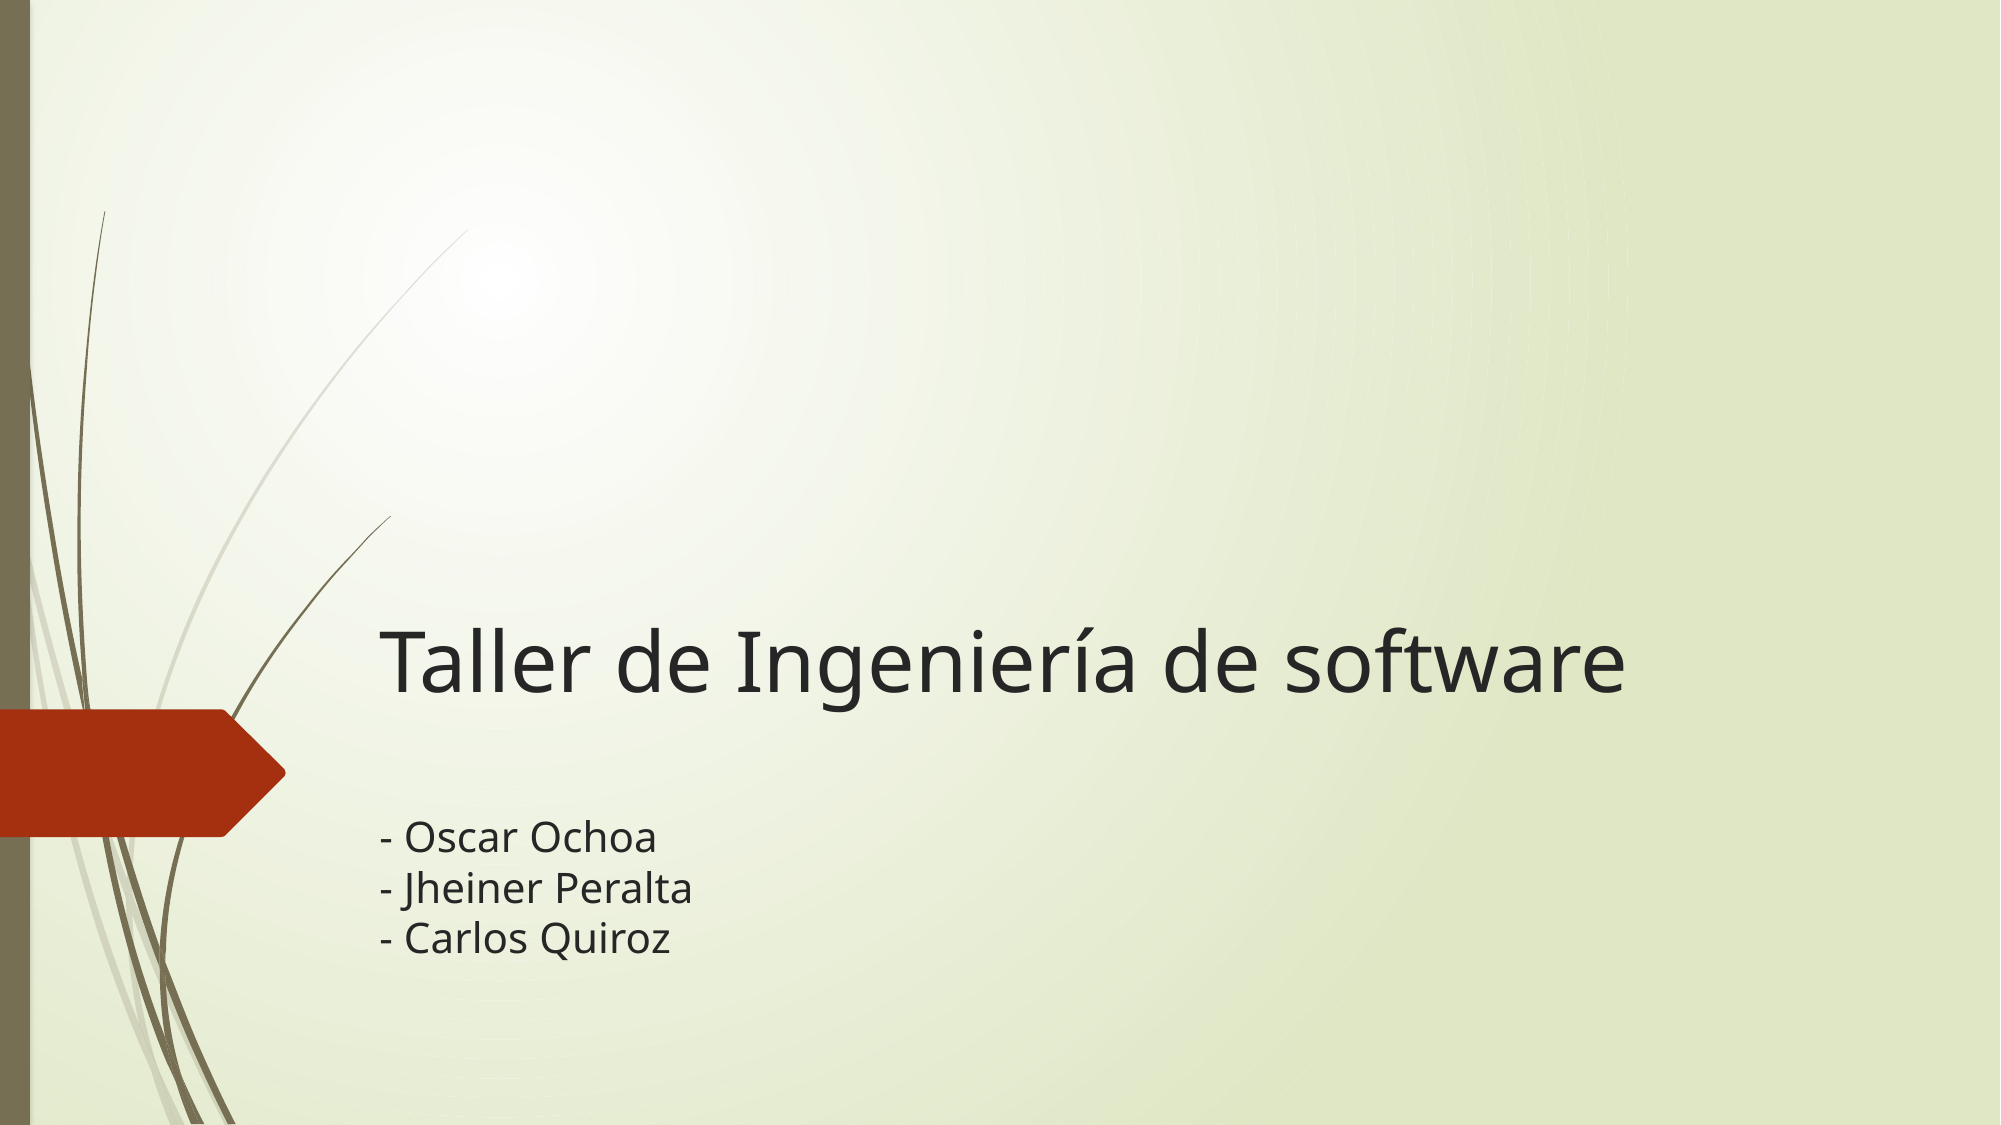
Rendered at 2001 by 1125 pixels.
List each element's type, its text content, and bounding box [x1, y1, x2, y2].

title Taller de Ingeniería de software - Oscar Ochoa - Jheiner Peralta - Carlos Quiroz [364, 598, 1827, 970]
